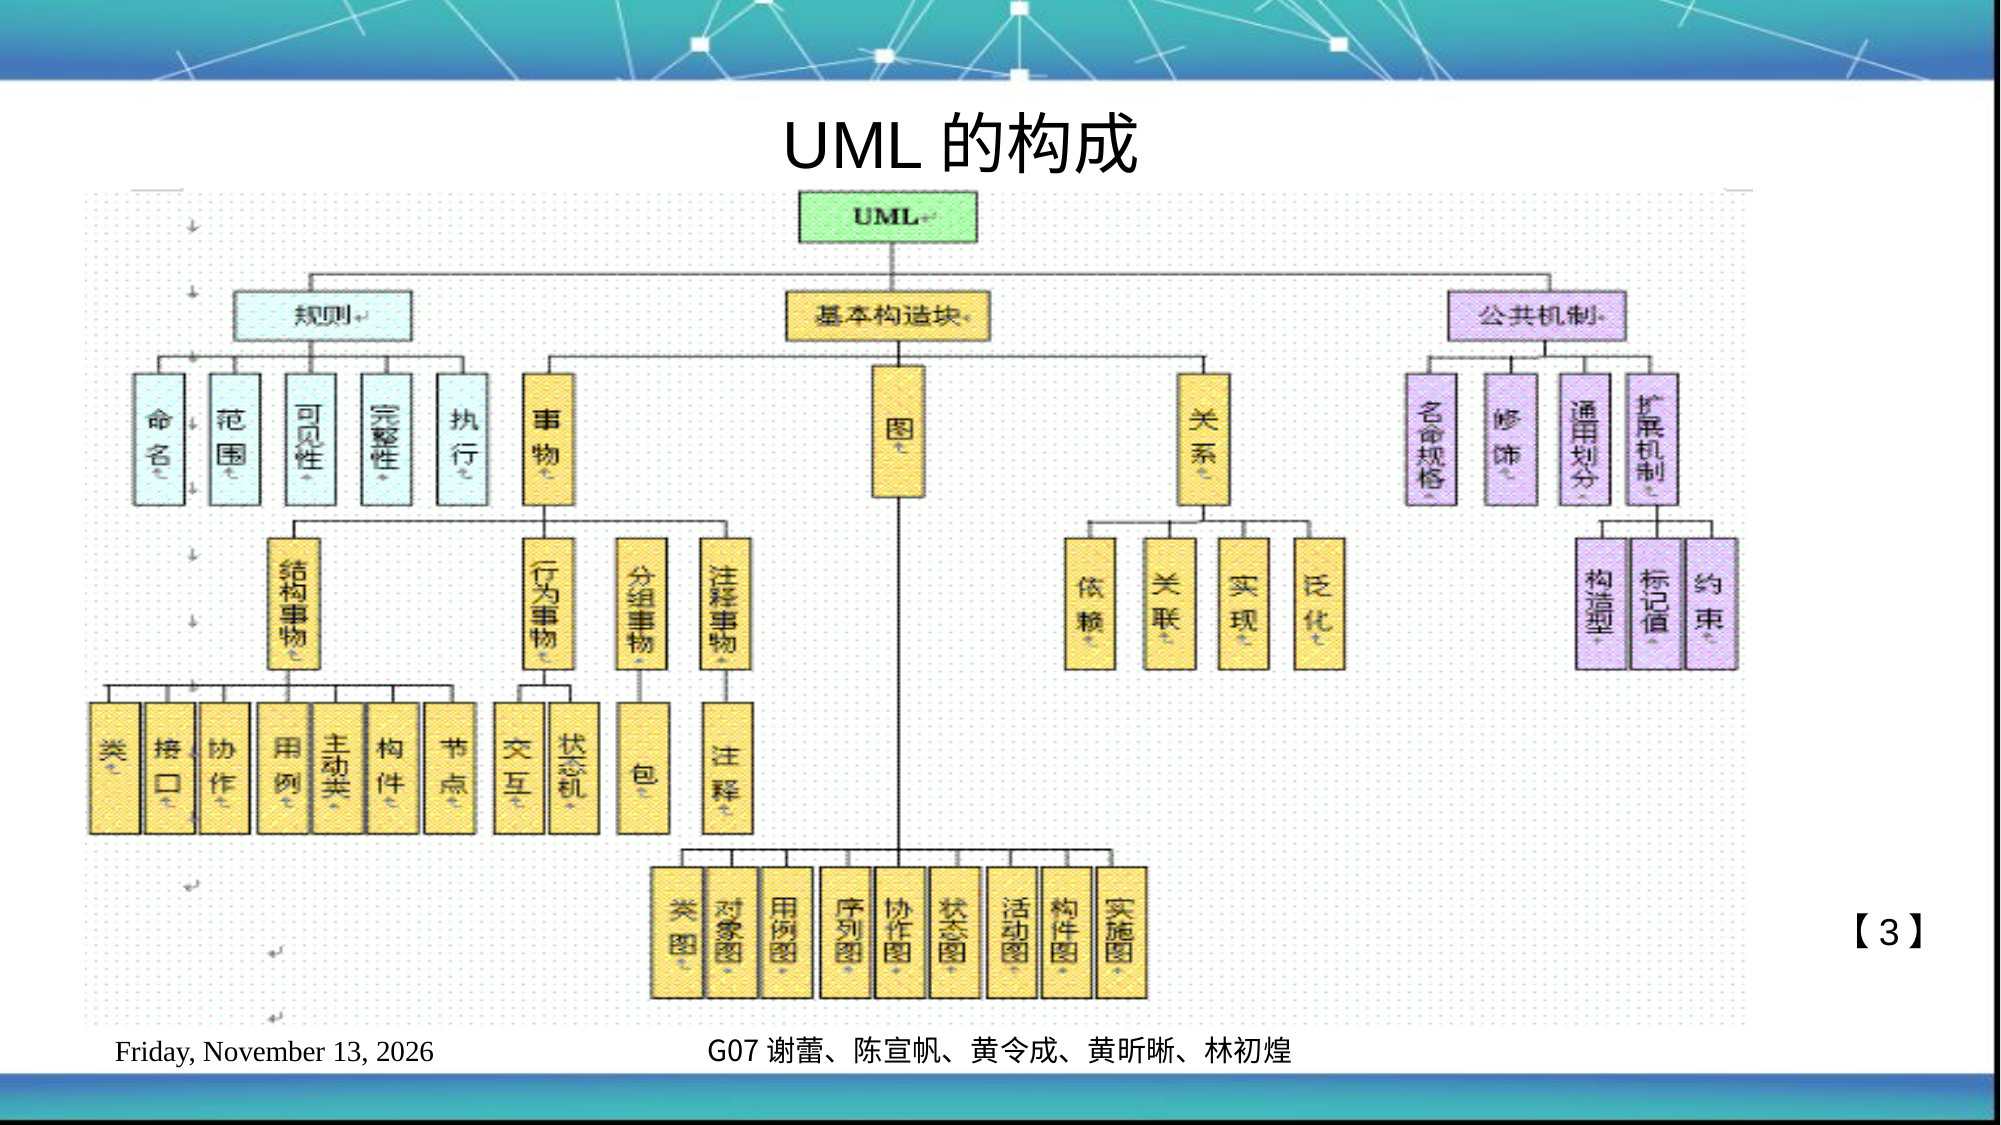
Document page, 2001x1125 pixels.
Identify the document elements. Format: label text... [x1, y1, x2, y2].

text_box UML的构成 [552, 94, 1370, 188]
slide_number [99, 1031, 567, 1103]
footer G07 谢蕾、陈宣帆、黄令成、黄昕晰、林初煌 [683, 1031, 1317, 1103]
text_box 【3】 [1817, 900, 1978, 961]
picture [0, 0, 2001, 1125]
slide_number [1433, 1024, 1901, 1103]
